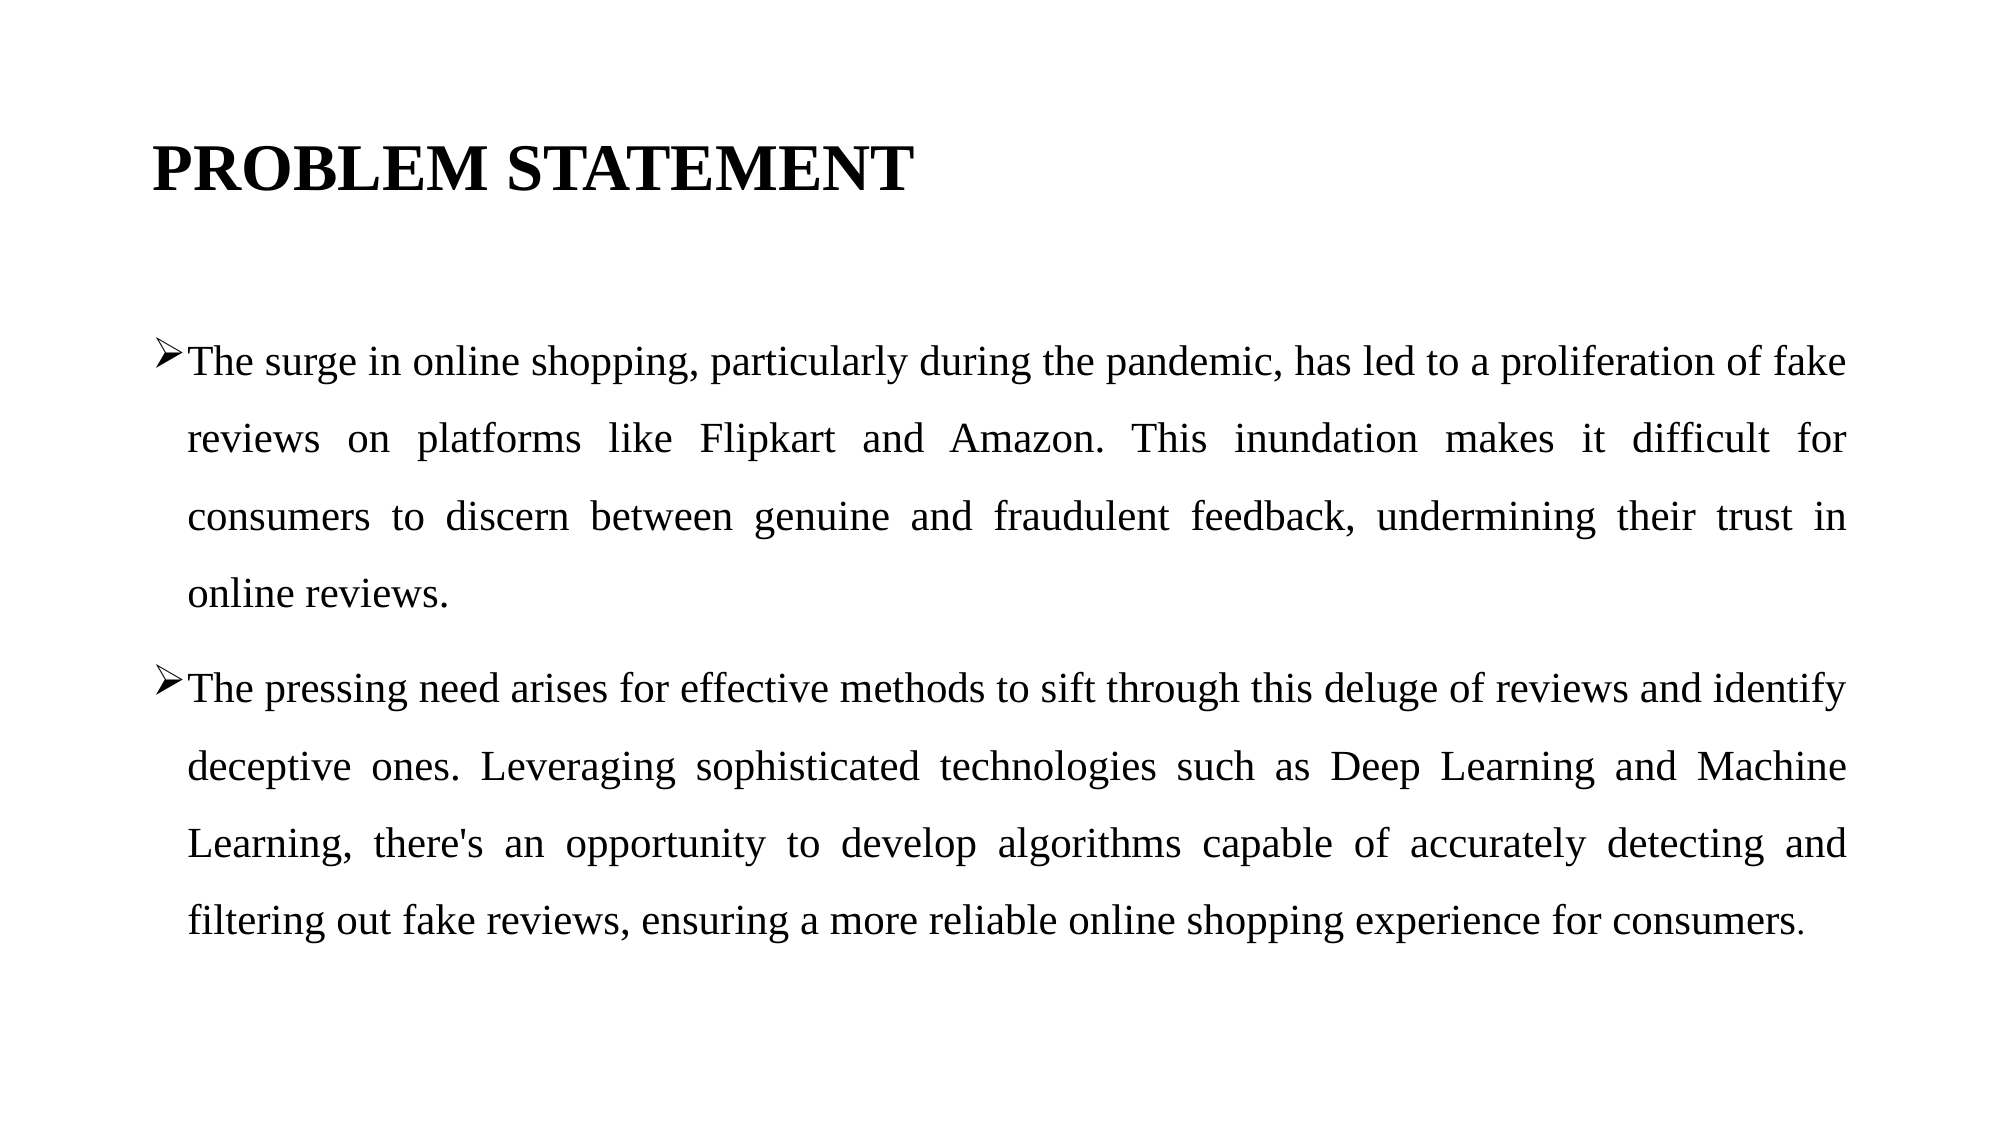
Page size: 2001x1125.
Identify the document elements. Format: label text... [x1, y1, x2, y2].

title PROBLEM STATEMENT [137, 59, 1863, 278]
list The surge in online shopping, particularly during the pandemic, has led to a proliferation of fake reviews on platforms like Flipkart and Amazon. This inundation makes it difficult for consumers to discern between genuine and fraudulent feedback, undermining their trust in online reviews. The pressing need arises for effective methods to sift through this deluge of reviews and identify deceptive ones. Leveraging sophisticated technologies such as Deep Learning and Machine Learning, there's an opportunity to develop algorithms capable of accurately detecting and filtering out fake reviews, ensuring a more reliable online shopping experience for consumers. [137, 299, 1863, 1014]
